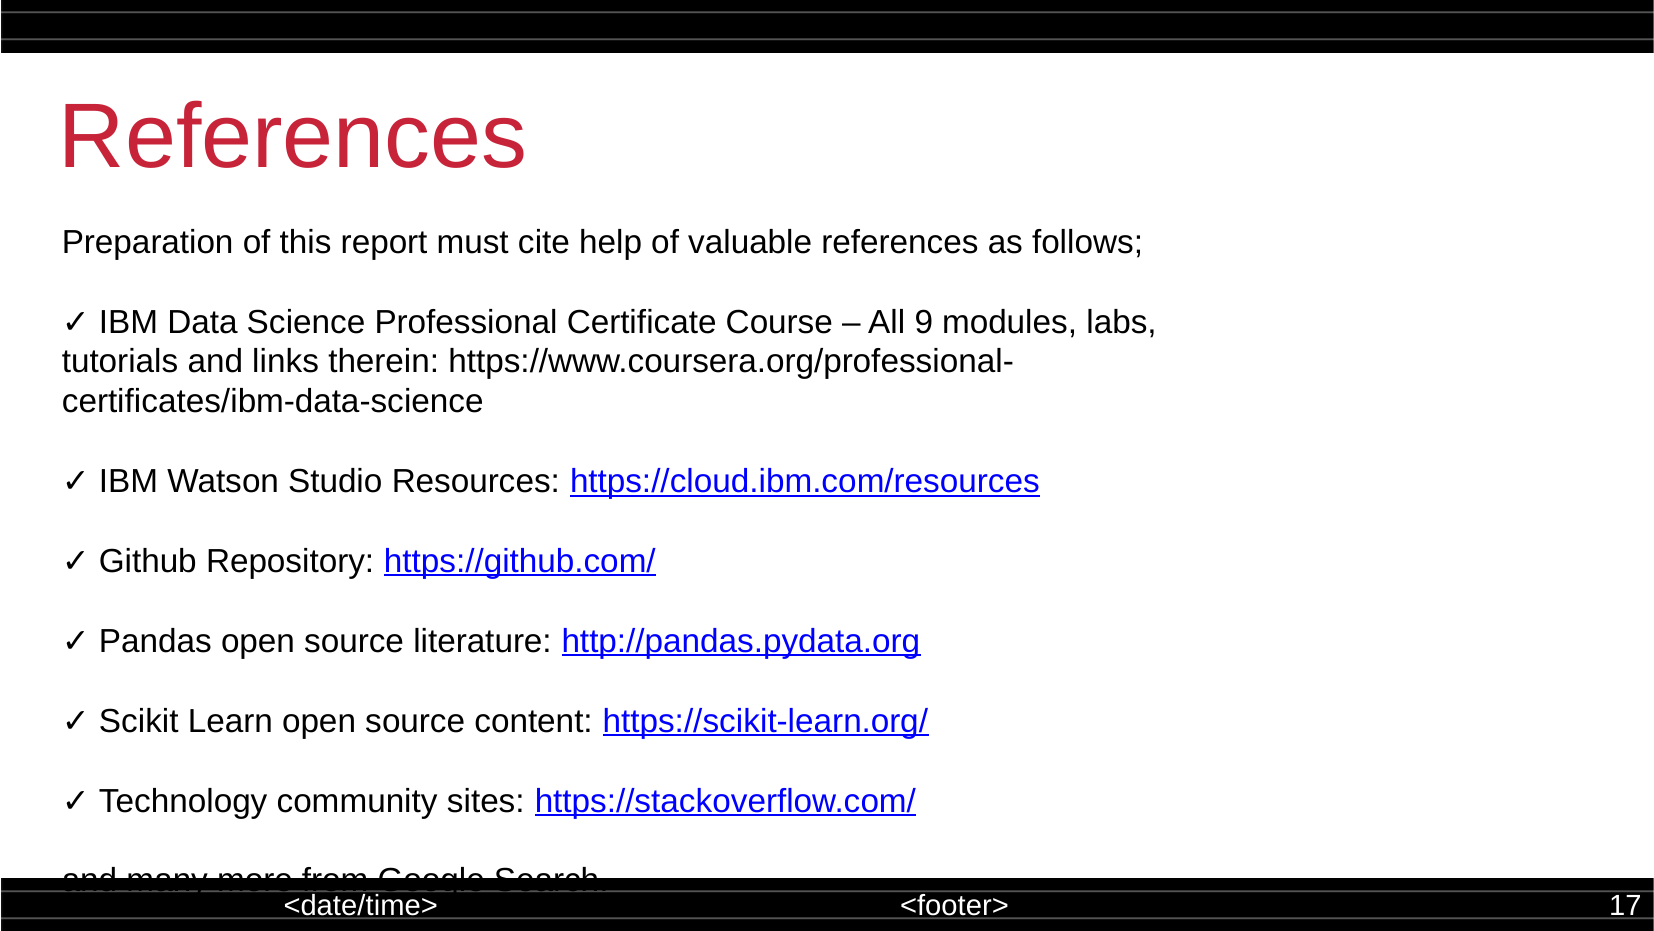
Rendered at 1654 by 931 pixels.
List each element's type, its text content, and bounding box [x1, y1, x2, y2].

text_box References [58, 70, 1548, 191]
picture [1, 878, 1654, 931]
picture [1, 0, 1654, 53]
text_box Preparation of this report must cite help of valuable references as follows; ✓ IBM Data Science Professional Certificate Course – All 9 modules, labs, tutorials and links therein: https://www.coursera.org/professional- certificates/ibm-data-science ✓ IBM Watson Studio Resources: https://cloud.ibm.com/resources ✓ Github Repository: https://github.com/ ✓ Pandas open source literature: http://pandas.pydata.org ✓ Scikit Learn open source content: https://scikit-learn.org/ ✓ Technology community sites: https://stackoverflow.com/ and many more from Google Search. [47, 212, 1642, 863]
